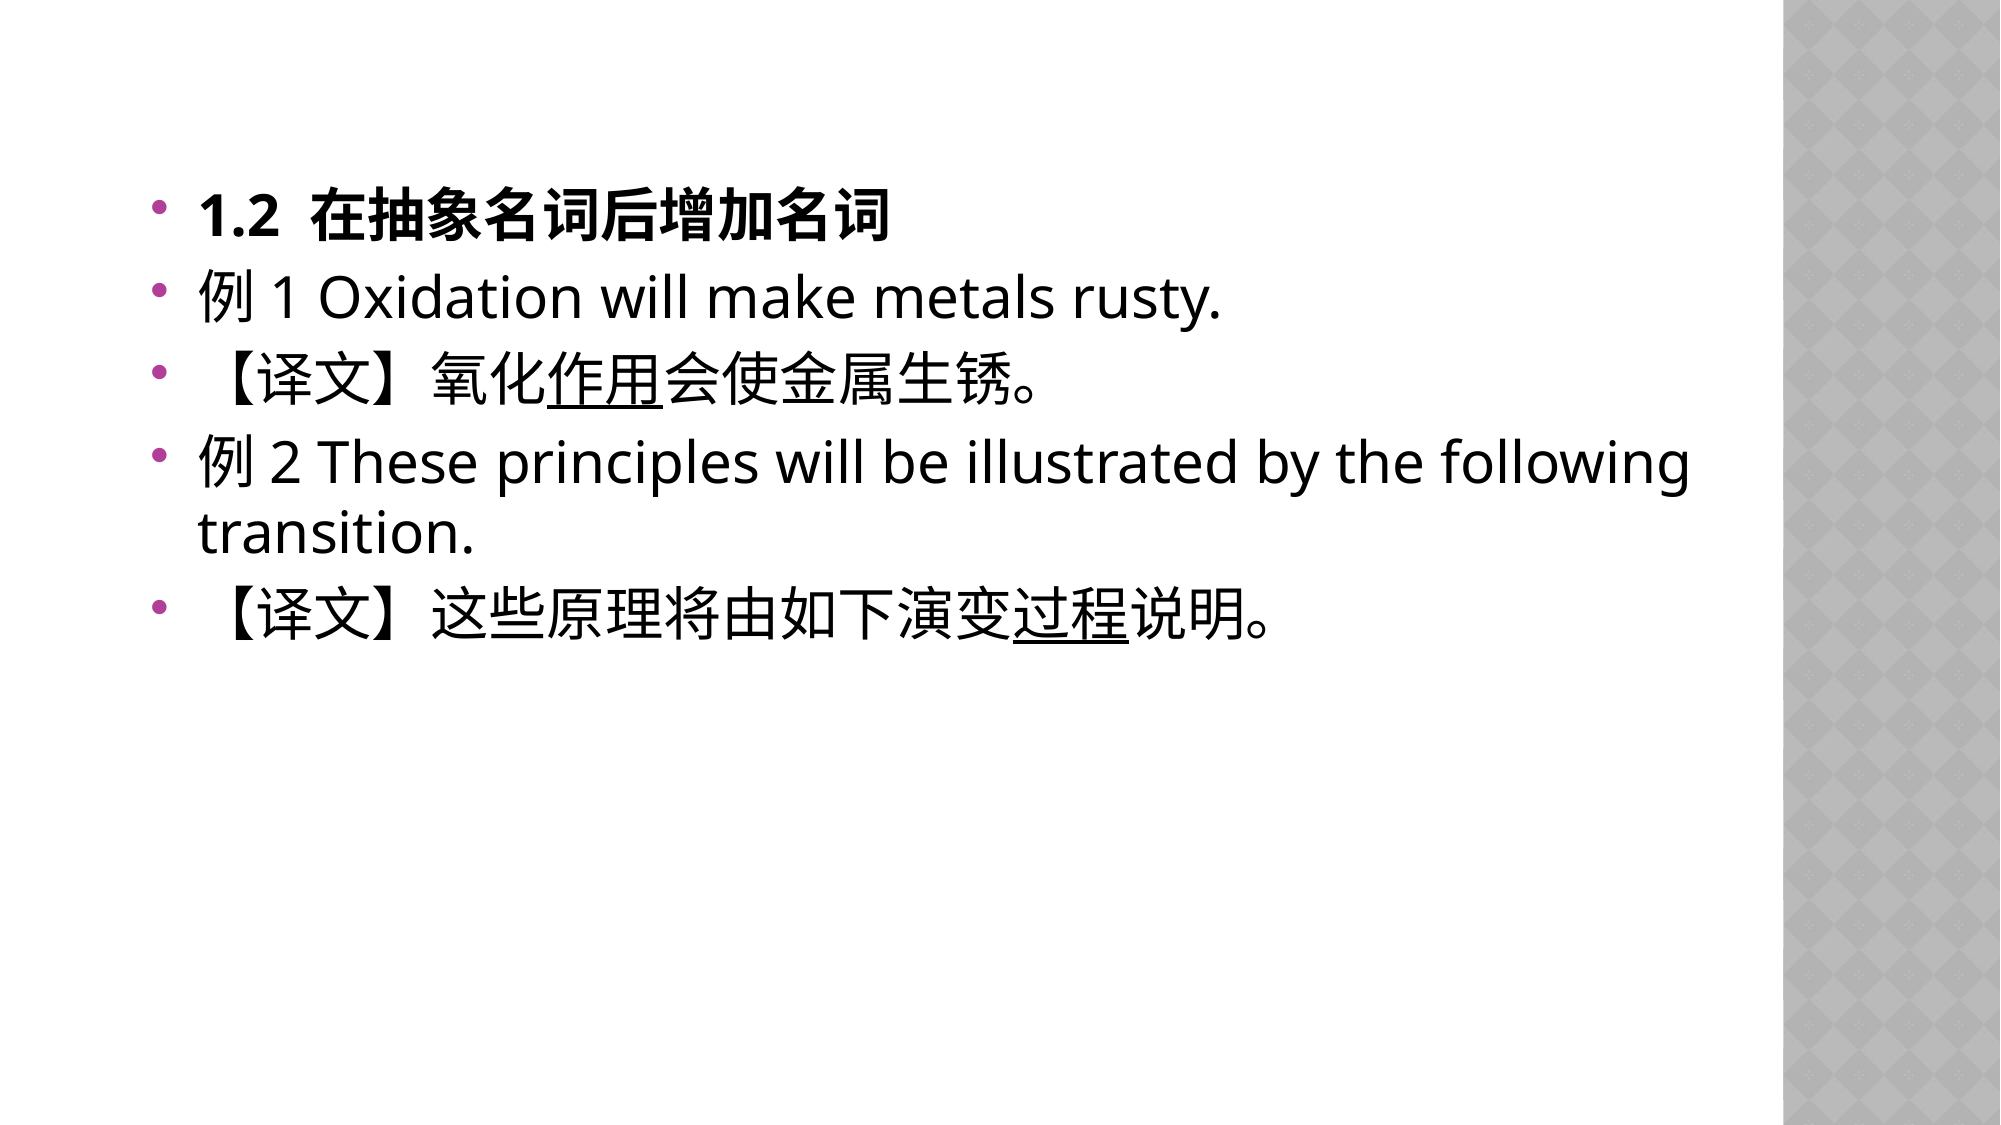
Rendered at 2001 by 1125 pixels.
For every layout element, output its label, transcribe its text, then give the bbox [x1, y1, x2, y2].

list 1.2 在抽象名词后增加名词 例1 Oxidation will make metals rusty. 【译文】氧化作用会使金属生锈。 例2 These principles will be illustrated by the following transition. 【译文】这些原理将由如下演变过程说明。 [137, 170, 1863, 1014]
